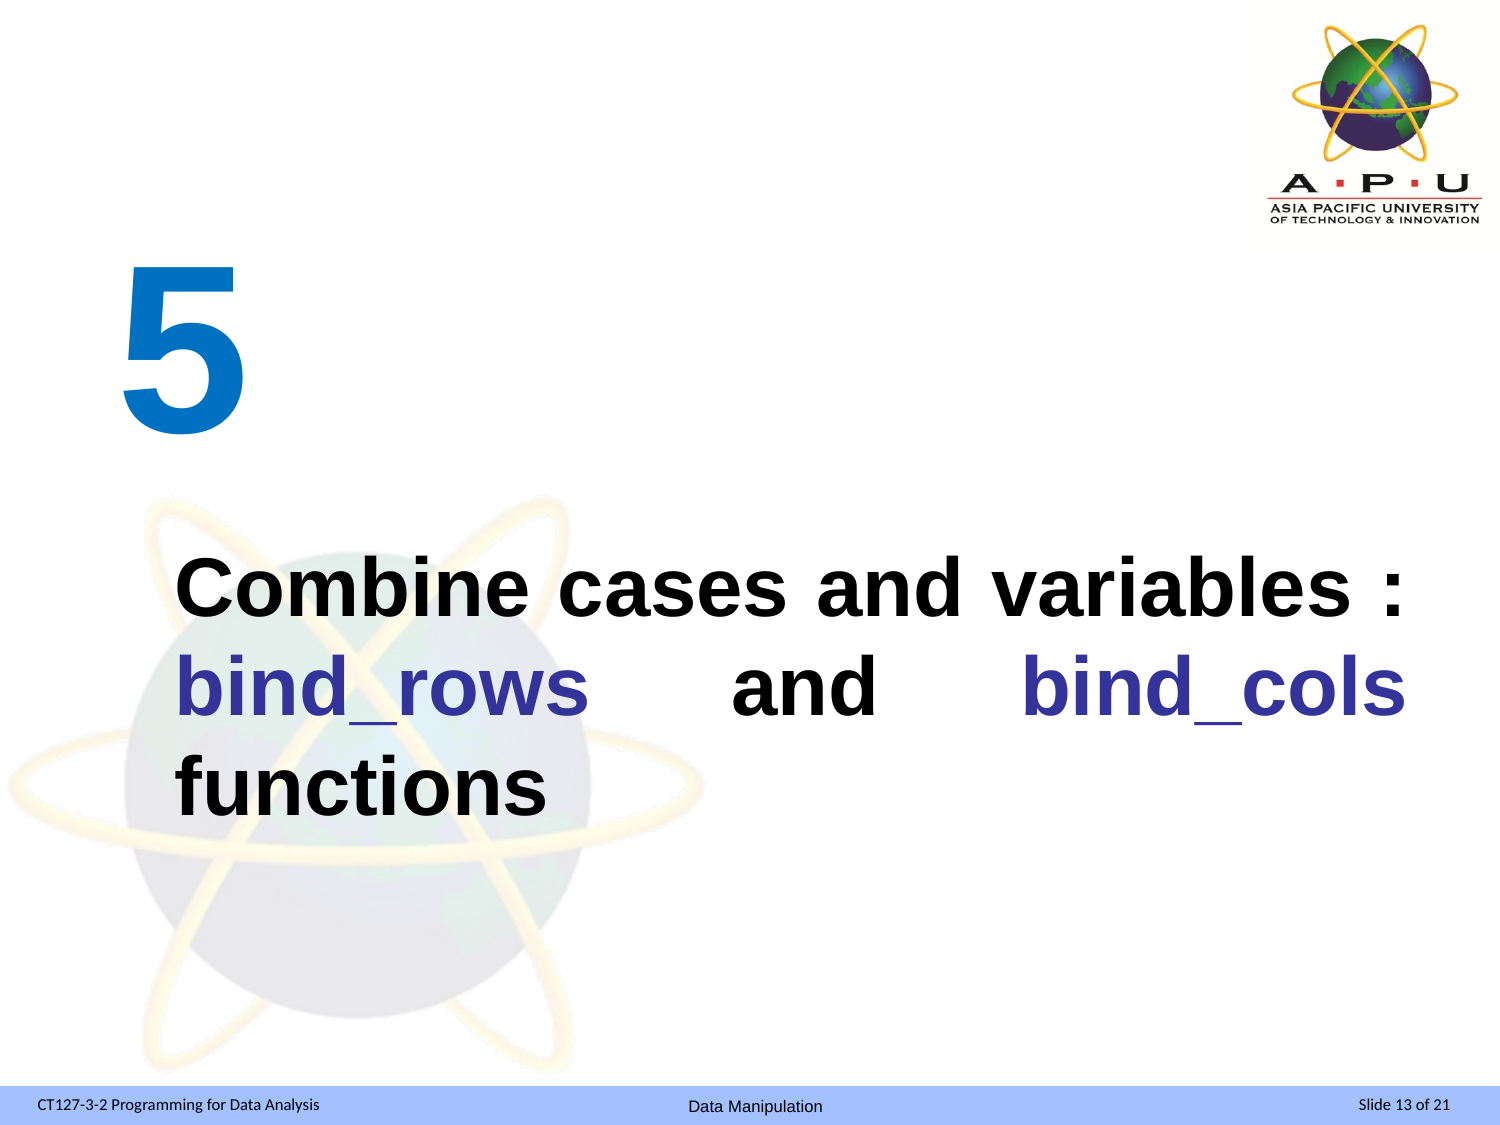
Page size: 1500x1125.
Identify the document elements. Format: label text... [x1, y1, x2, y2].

text_box 5 [101, 184, 265, 488]
text_box Combine cases and variables : bind_rows and bind_cols functions [160, 525, 1424, 840]
picture [1251, 0, 1500, 249]
